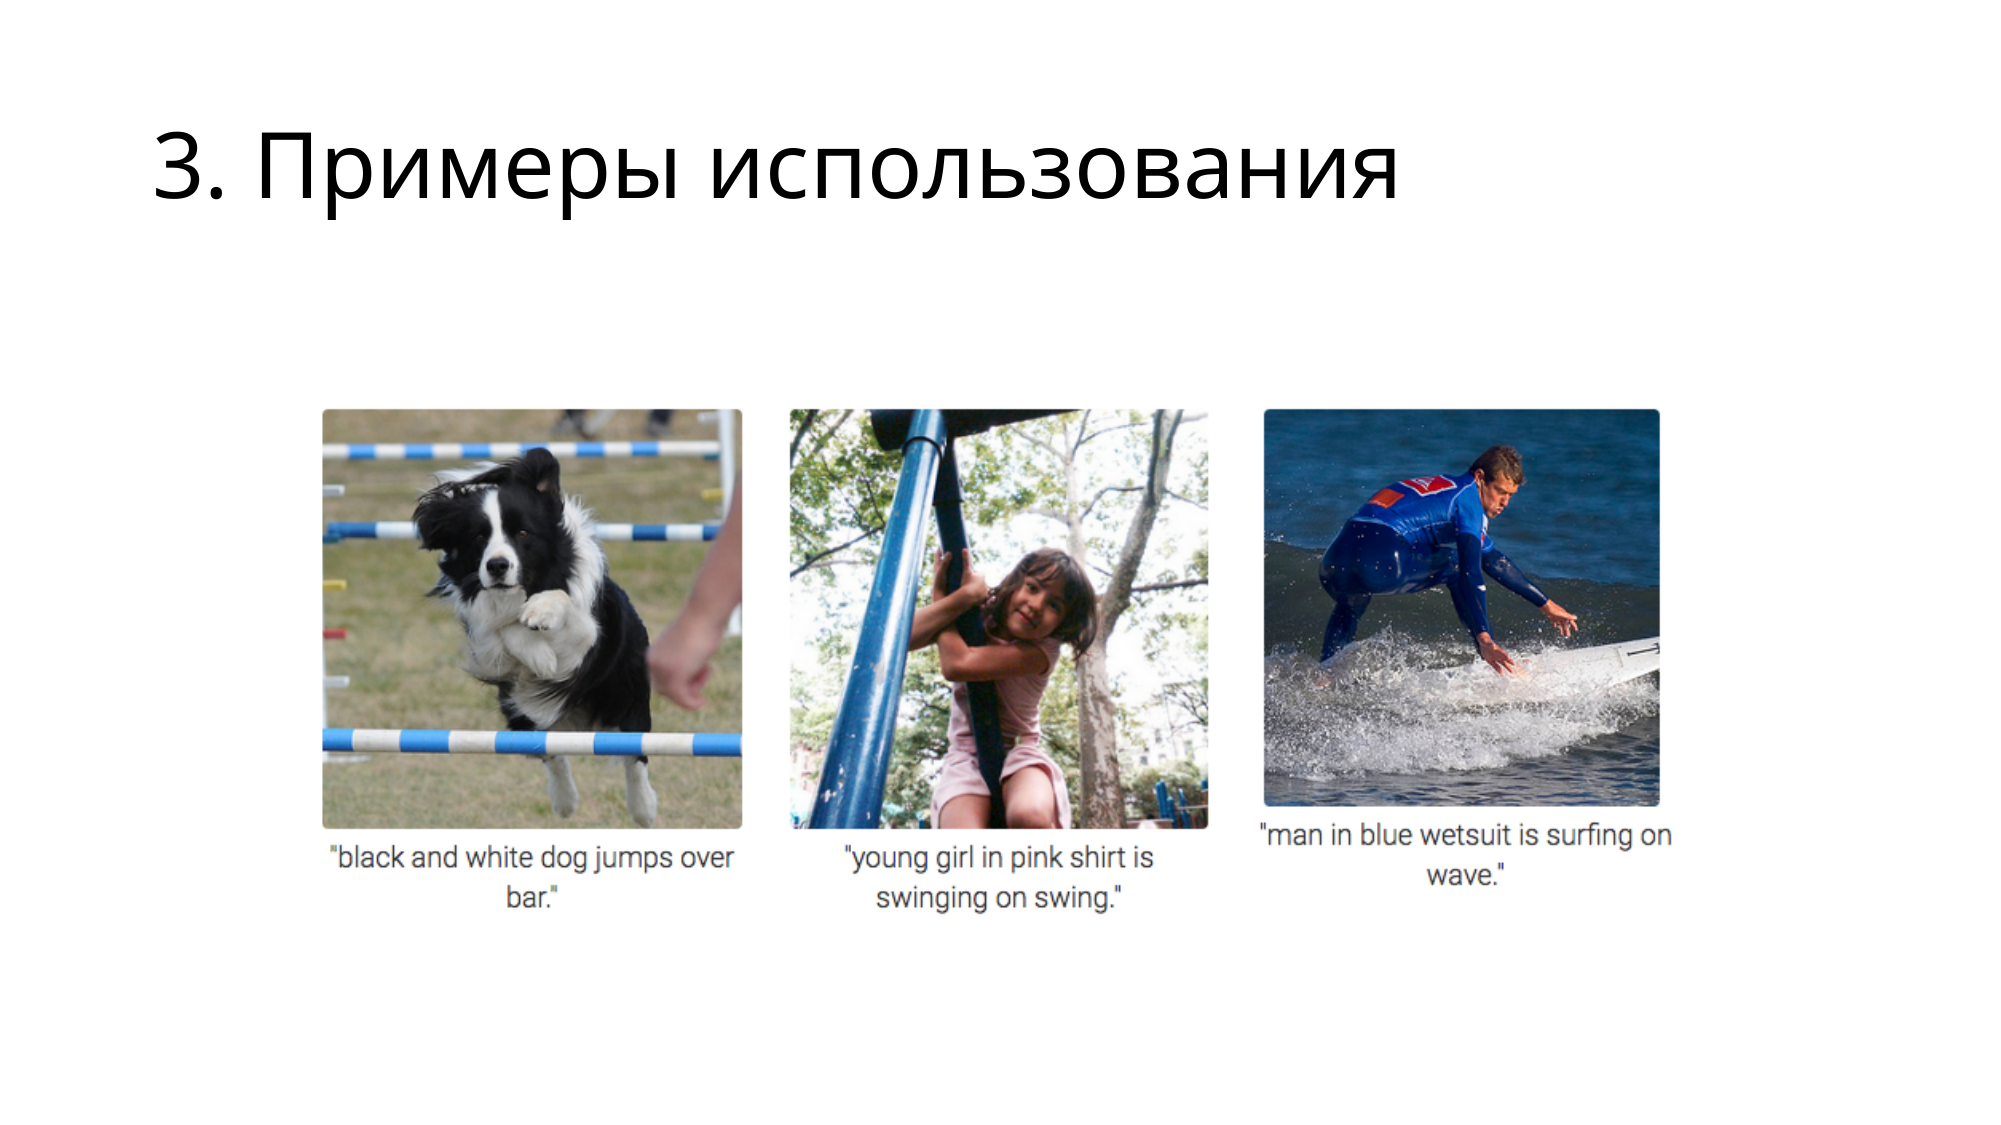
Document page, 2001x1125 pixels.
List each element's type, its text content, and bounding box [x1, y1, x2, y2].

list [302, 379, 1698, 933]
title 3. Примеры использования [137, 59, 1863, 278]
